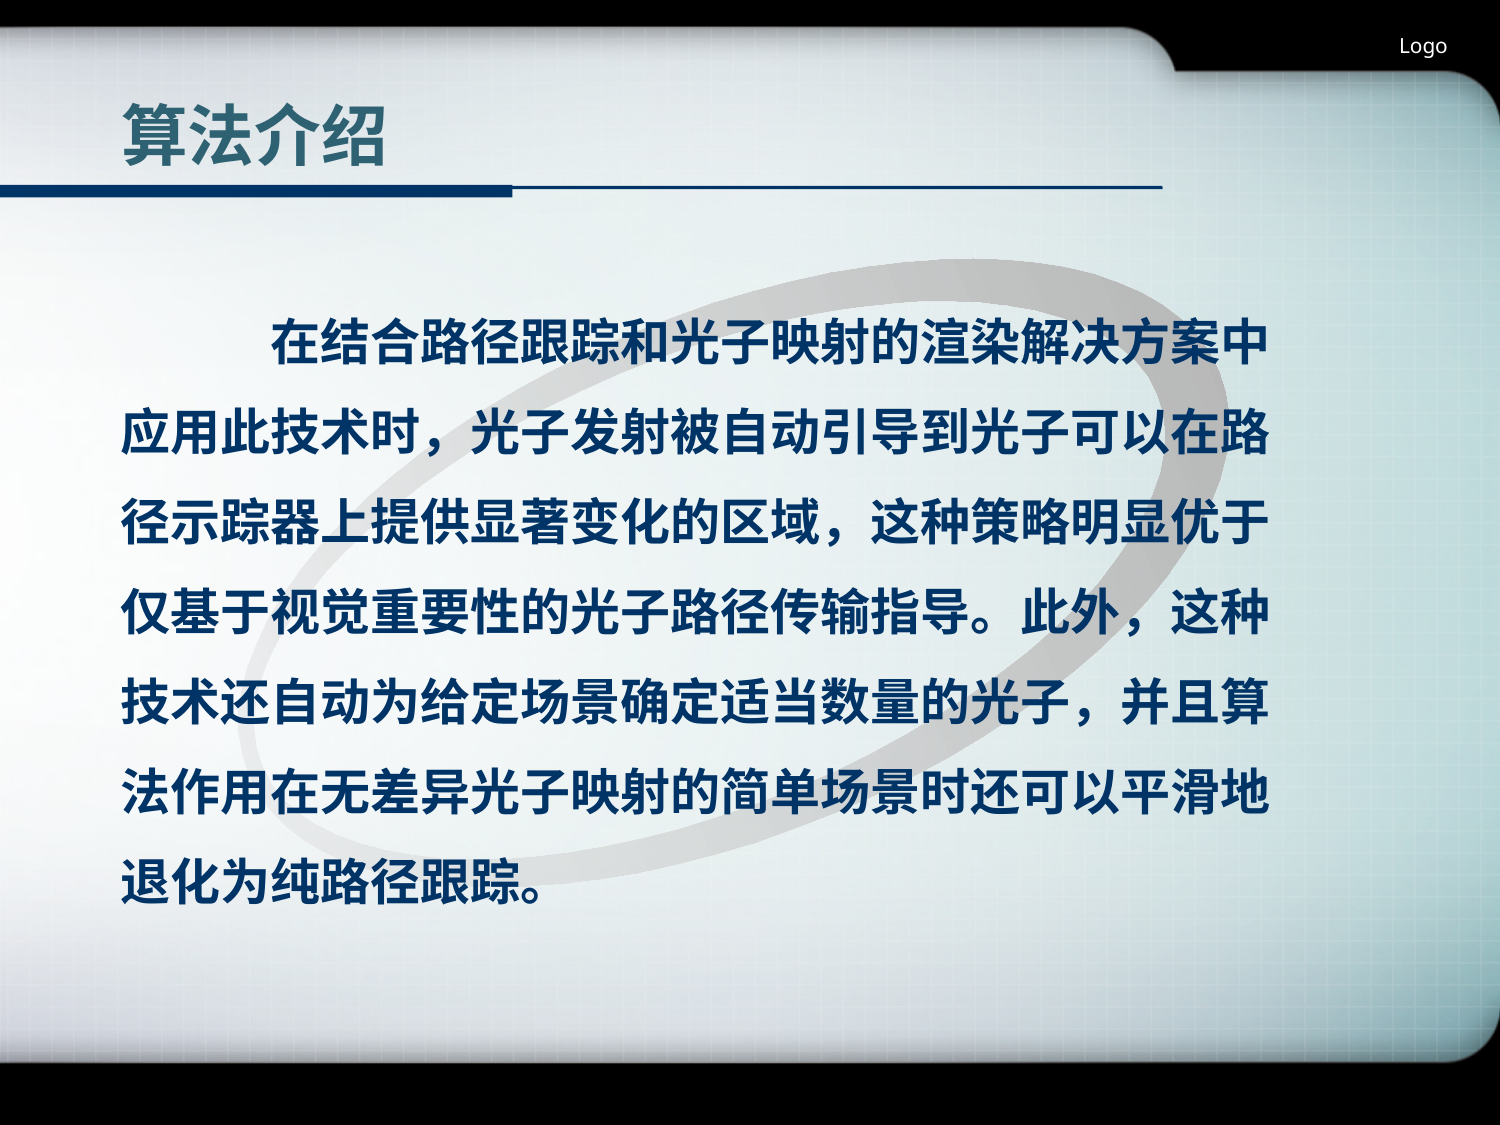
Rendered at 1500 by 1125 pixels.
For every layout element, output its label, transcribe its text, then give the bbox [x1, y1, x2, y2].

picture [0, 0, 1500, 1125]
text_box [105, 273, 1308, 925]
text_box Logo [1174, 24, 1463, 63]
title 算法介绍 [74, 87, 1338, 181]
